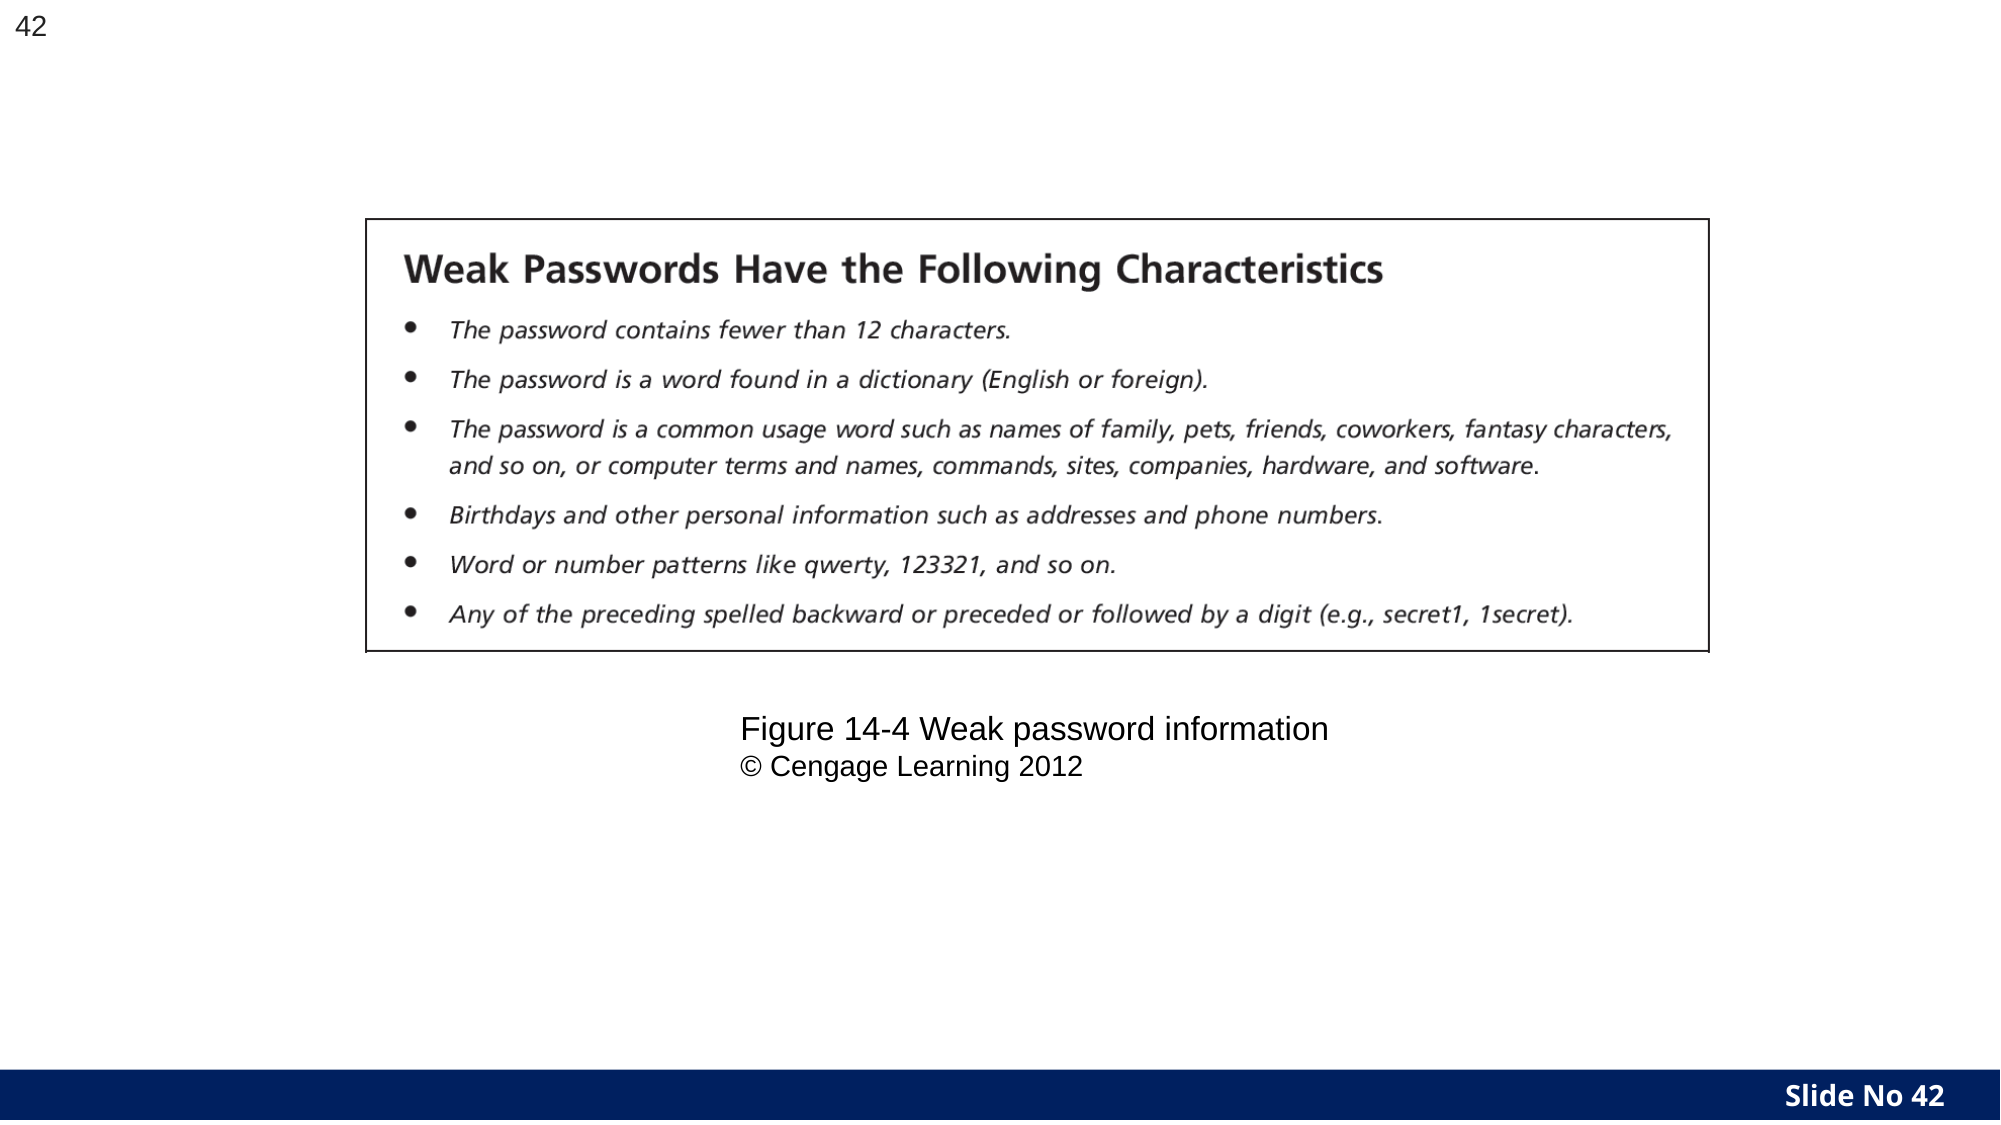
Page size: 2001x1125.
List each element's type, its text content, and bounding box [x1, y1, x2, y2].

slide_number ‹#› [0, 0, 493, 493]
text_box Figure 14-4 Weak password information © Cengage Learning 2012 [725, 699, 1352, 790]
picture [362, 212, 1716, 658]
